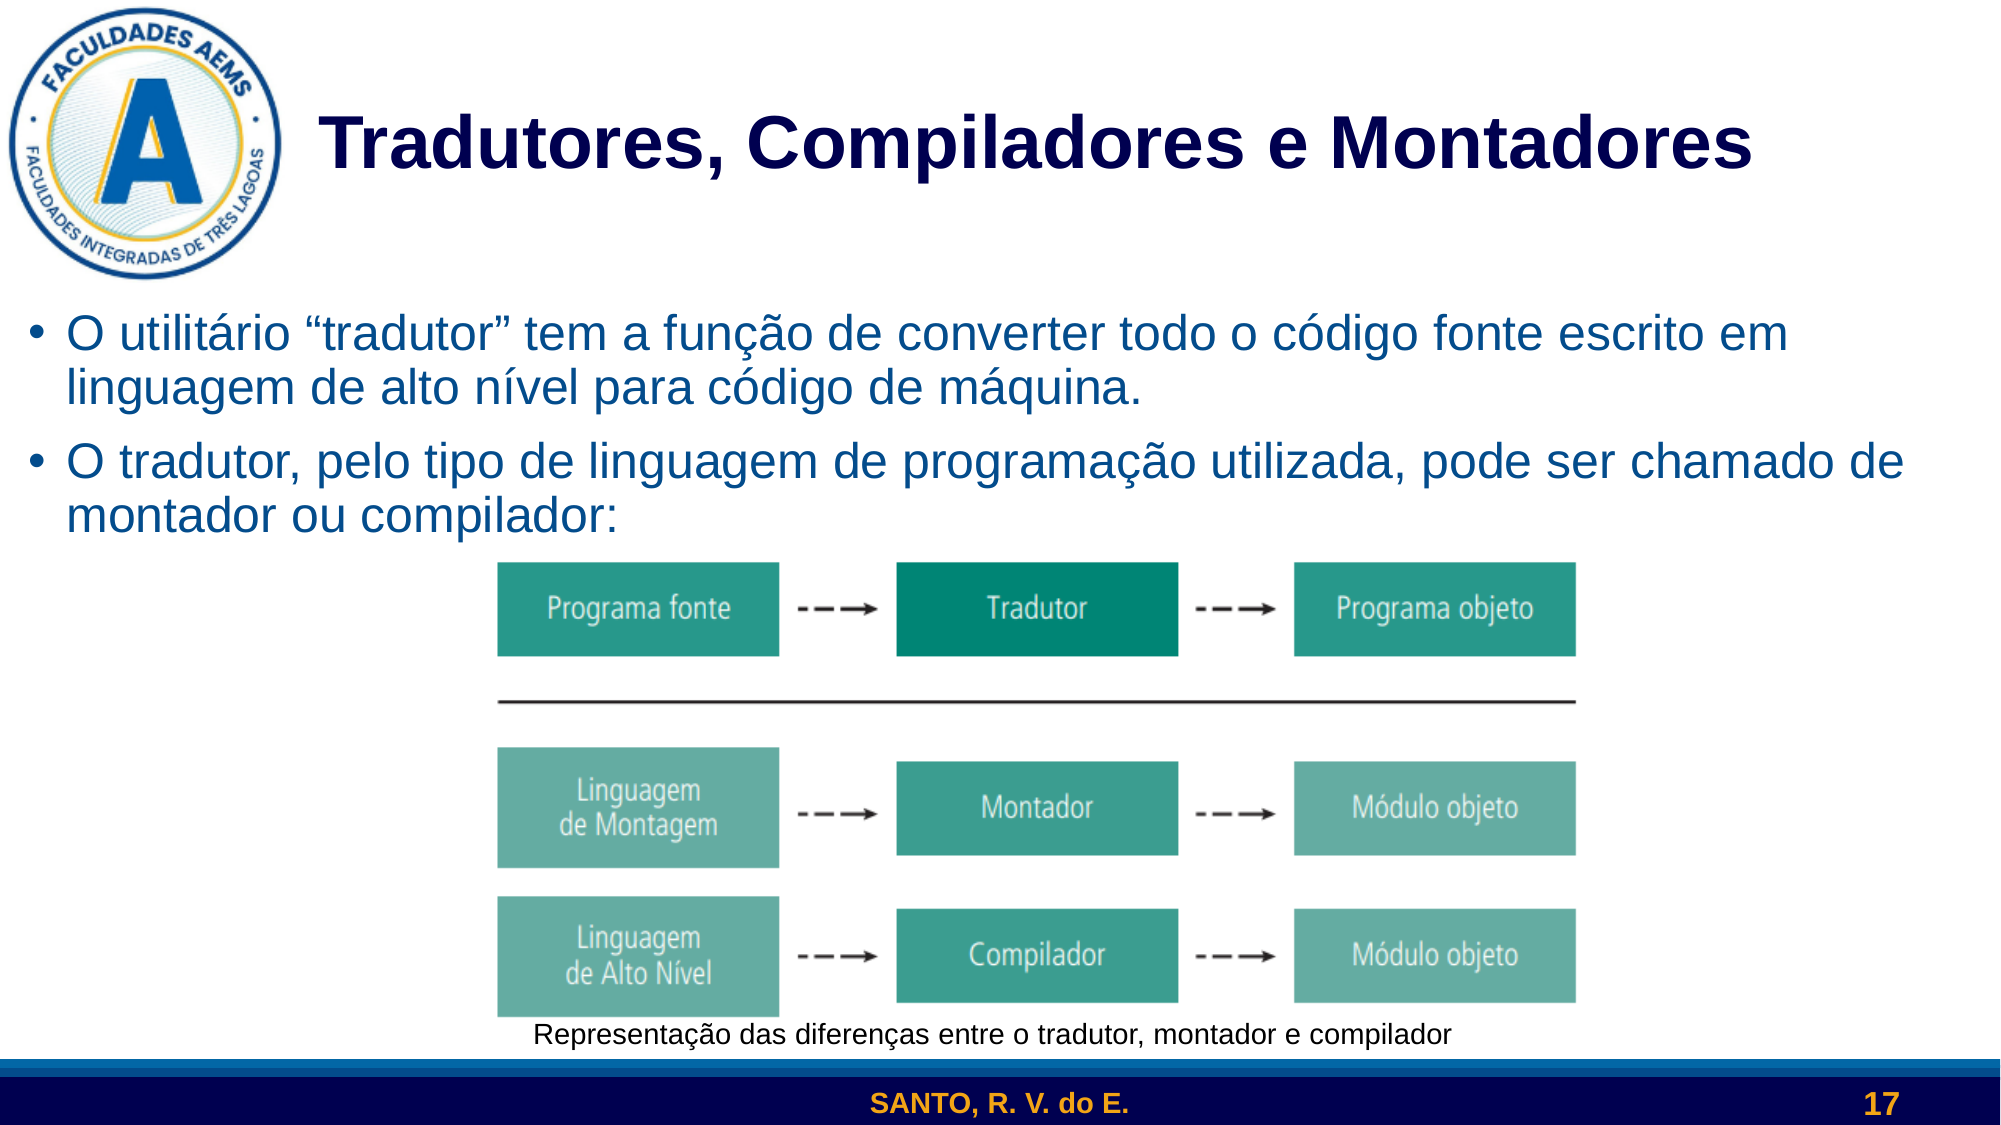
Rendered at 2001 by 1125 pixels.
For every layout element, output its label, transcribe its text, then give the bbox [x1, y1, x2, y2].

picture [479, 550, 1584, 1022]
title Tradutores, Compiladores e Montadores [303, 35, 1986, 253]
footer SANTO, R. V. do E. [662, 1084, 1338, 1120]
list O utilitário “tradutor” tem a função de converter todo o código fonte escrito em linguagem de alto nível para código de máquina. O tradutor, pelo tipo de linguagem de programação utilizada, pode ser chamado de montador ou compilador: [13, 299, 1986, 1045]
picture [6, 6, 285, 283]
slide_number 17 [1822, 1083, 1941, 1120]
text_box Representação das diferenças entre o tradutor, montador e compilador [518, 1022, 1520, 1058]
